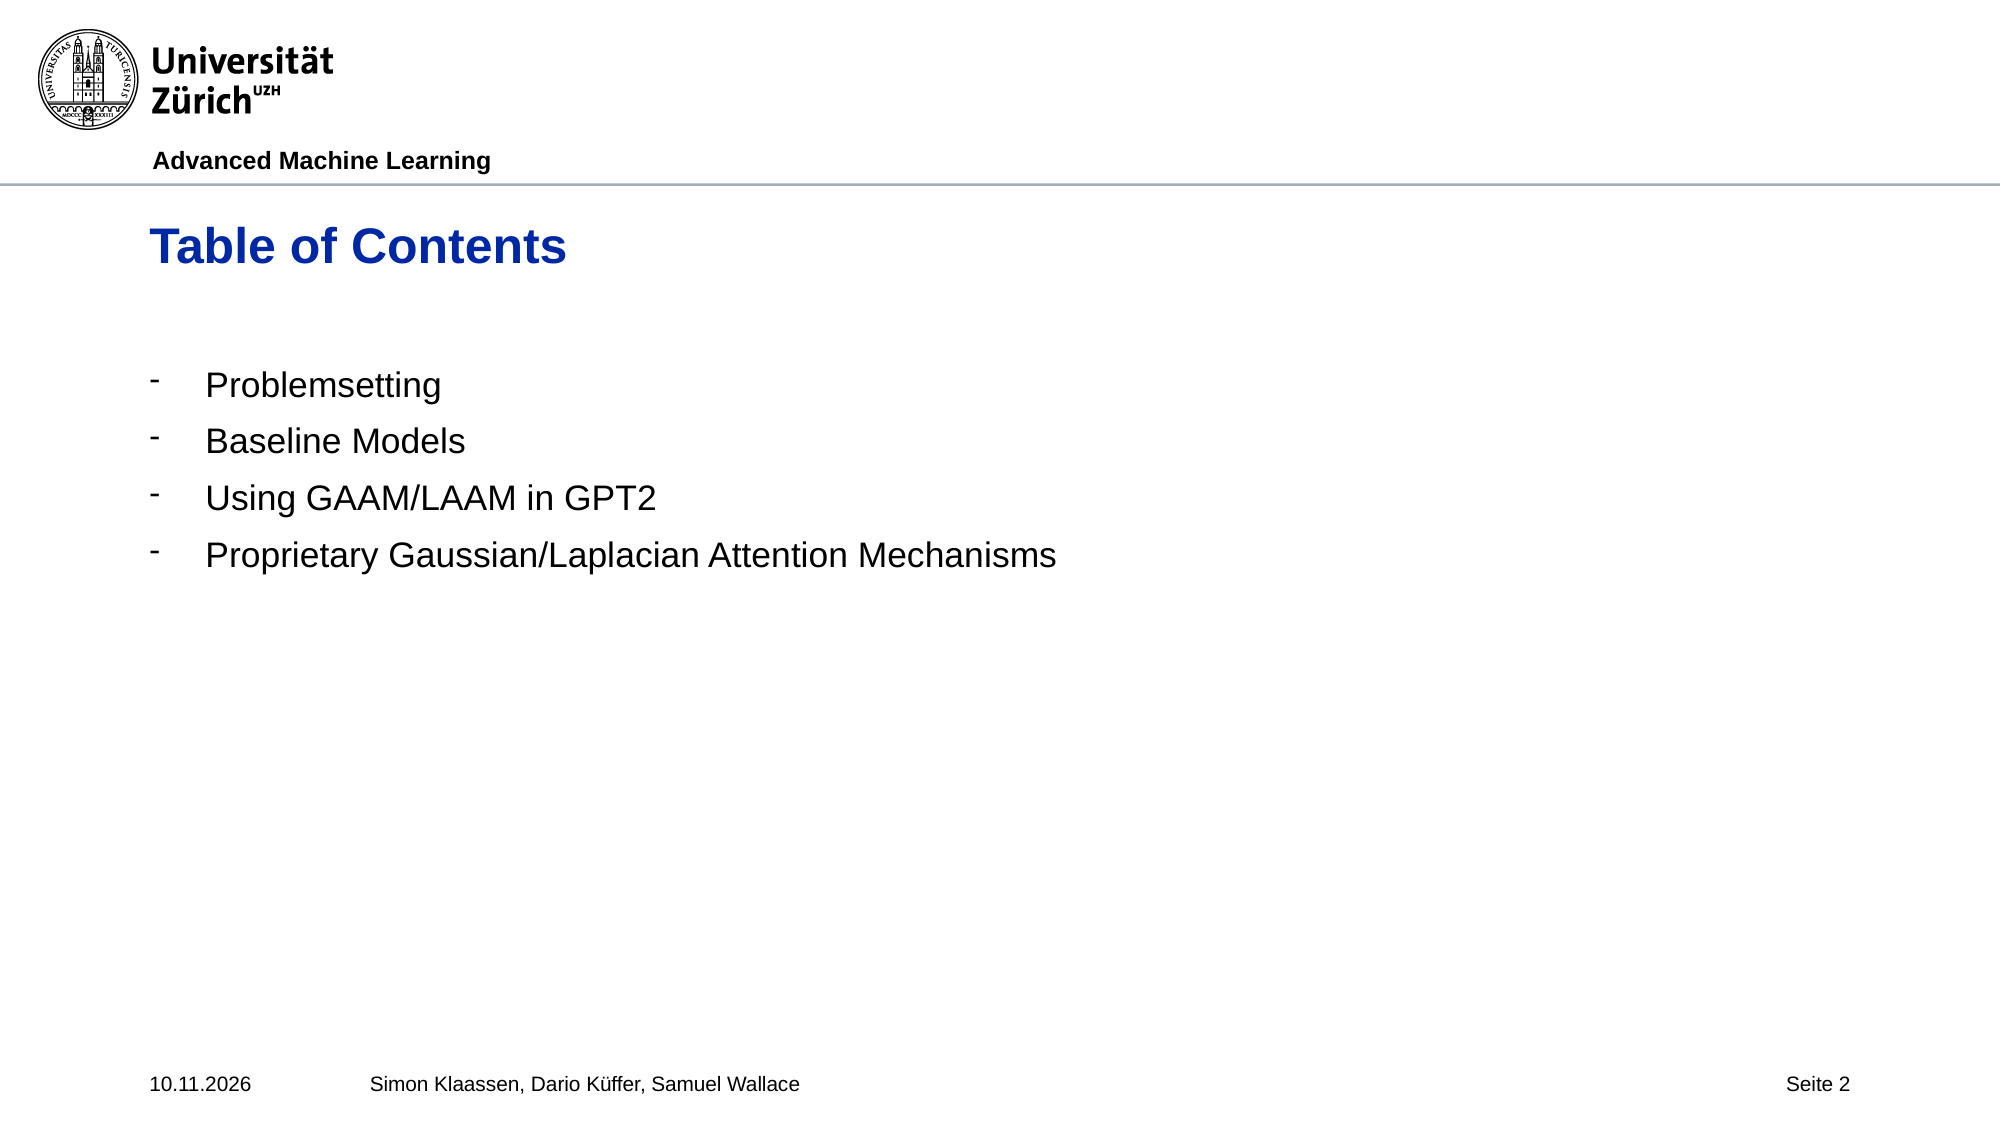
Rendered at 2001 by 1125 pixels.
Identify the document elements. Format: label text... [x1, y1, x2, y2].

footer Simon Klaassen, Dario Küffer, Samuel Wallace [369, 1070, 1520, 1106]
list Problemsetting Baseline Models Using GAAM/LAAM in GPT2 Proprietary Gaussian/Laplacian Attention Mechanisms [149, 361, 1851, 1000]
picture [32, 23, 339, 136]
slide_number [149, 1070, 354, 1106]
title Table of Contents [149, 208, 1851, 338]
text_box Advanced Machine Learning [137, 137, 658, 182]
slide_number Seite 2 [1714, 1070, 1851, 1106]
